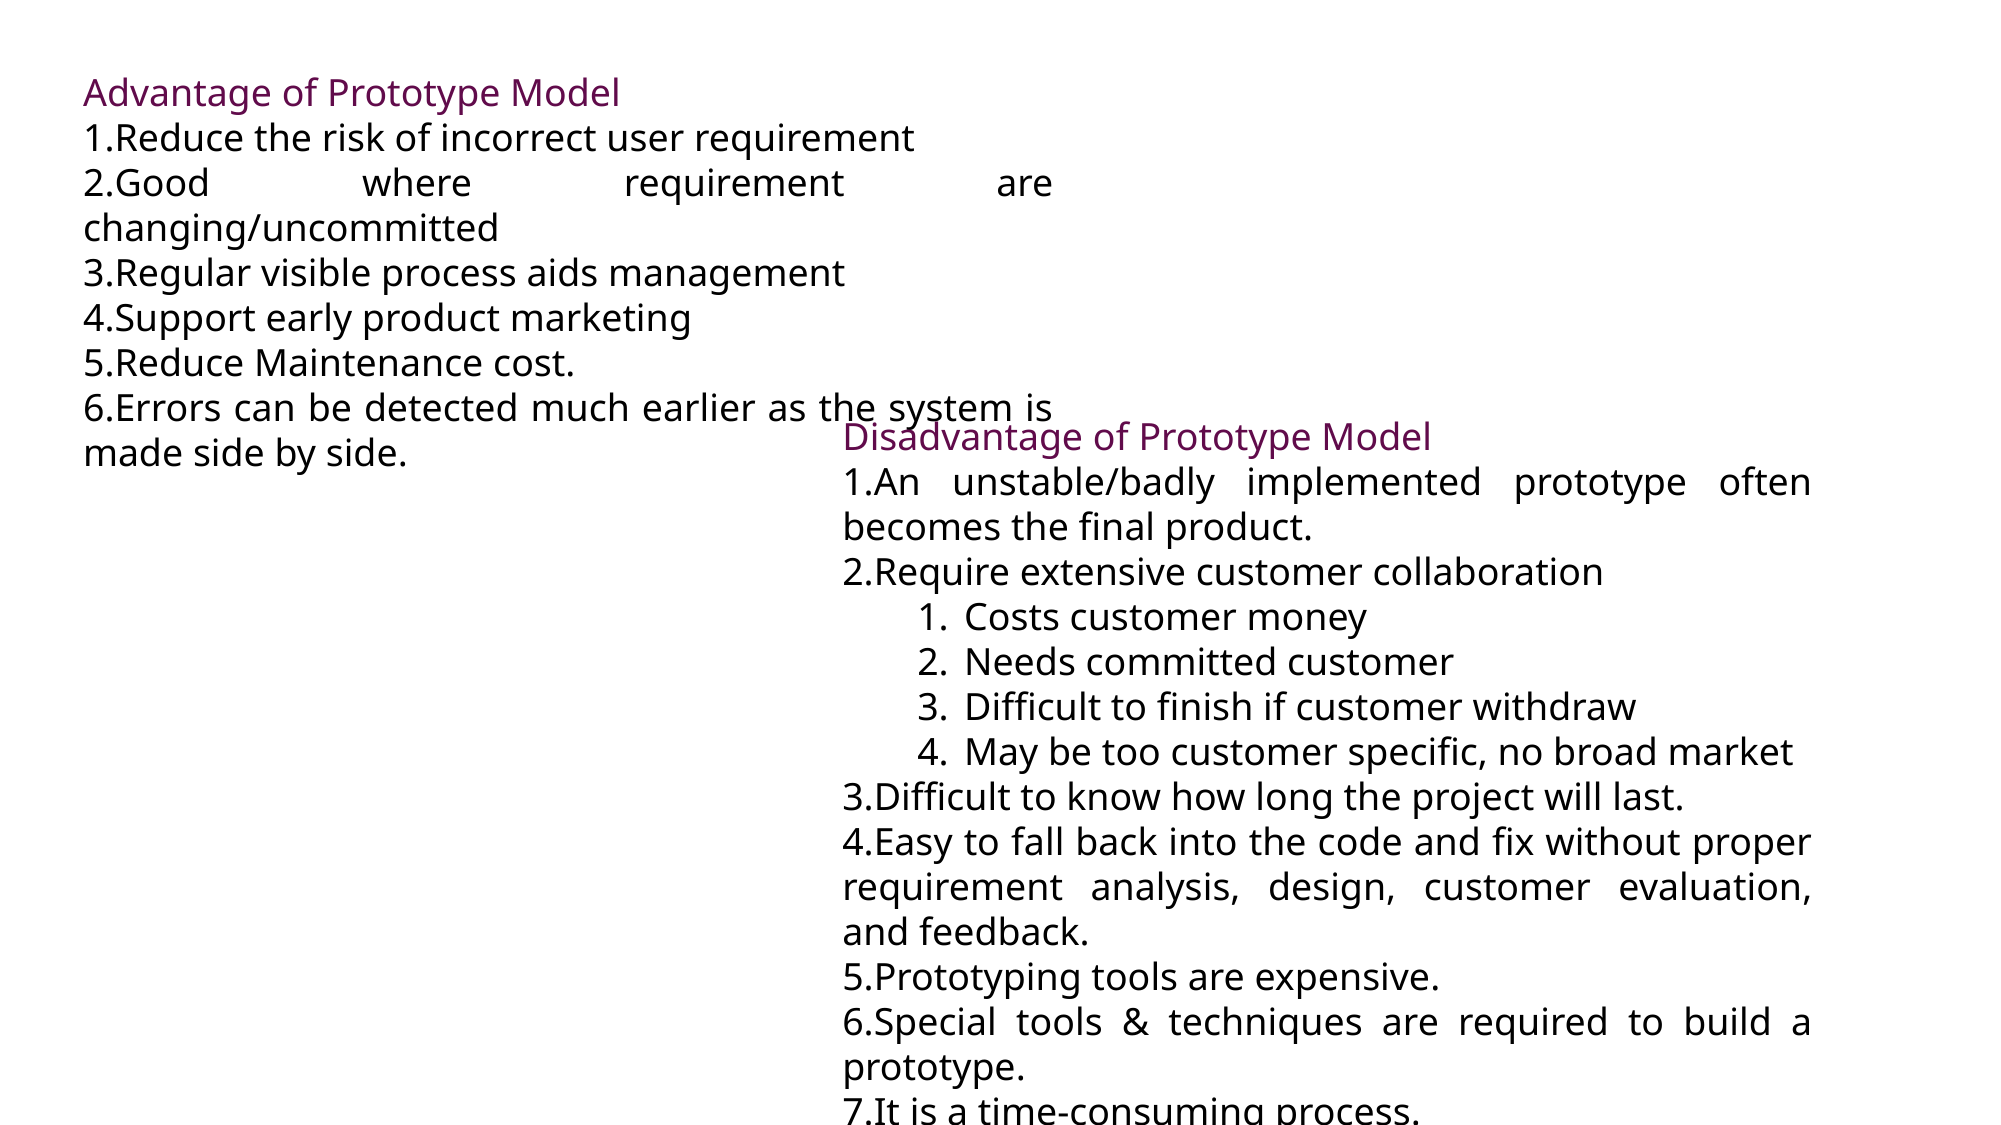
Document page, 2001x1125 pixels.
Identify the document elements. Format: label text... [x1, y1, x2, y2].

text_box Advantage of Prototype Model Reduce the risk of incorrect user requirement Good where requirement are changing/uncommitted Regular visible process aids management Support early product marketing Reduce Maintenance cost. Errors can be detected much earlier as the system is made side by side. [68, 61, 1069, 482]
text_box Disadvantage of Prototype Model An unstable/badly implemented prototype often becomes the final product. Require extensive customer collaboration Costs customer money Needs committed customer Difficult to finish if customer withdraw May be too customer specific, no broad market Difficult to know how long the project will last. Easy to fall back into the code and fix without proper requirement analysis, design, customer evaluation, and feedback. Prototyping tools are expensive. Special tools & techniques are required to build a prototype. It is a time-consuming process. [827, 405, 1828, 1125]
